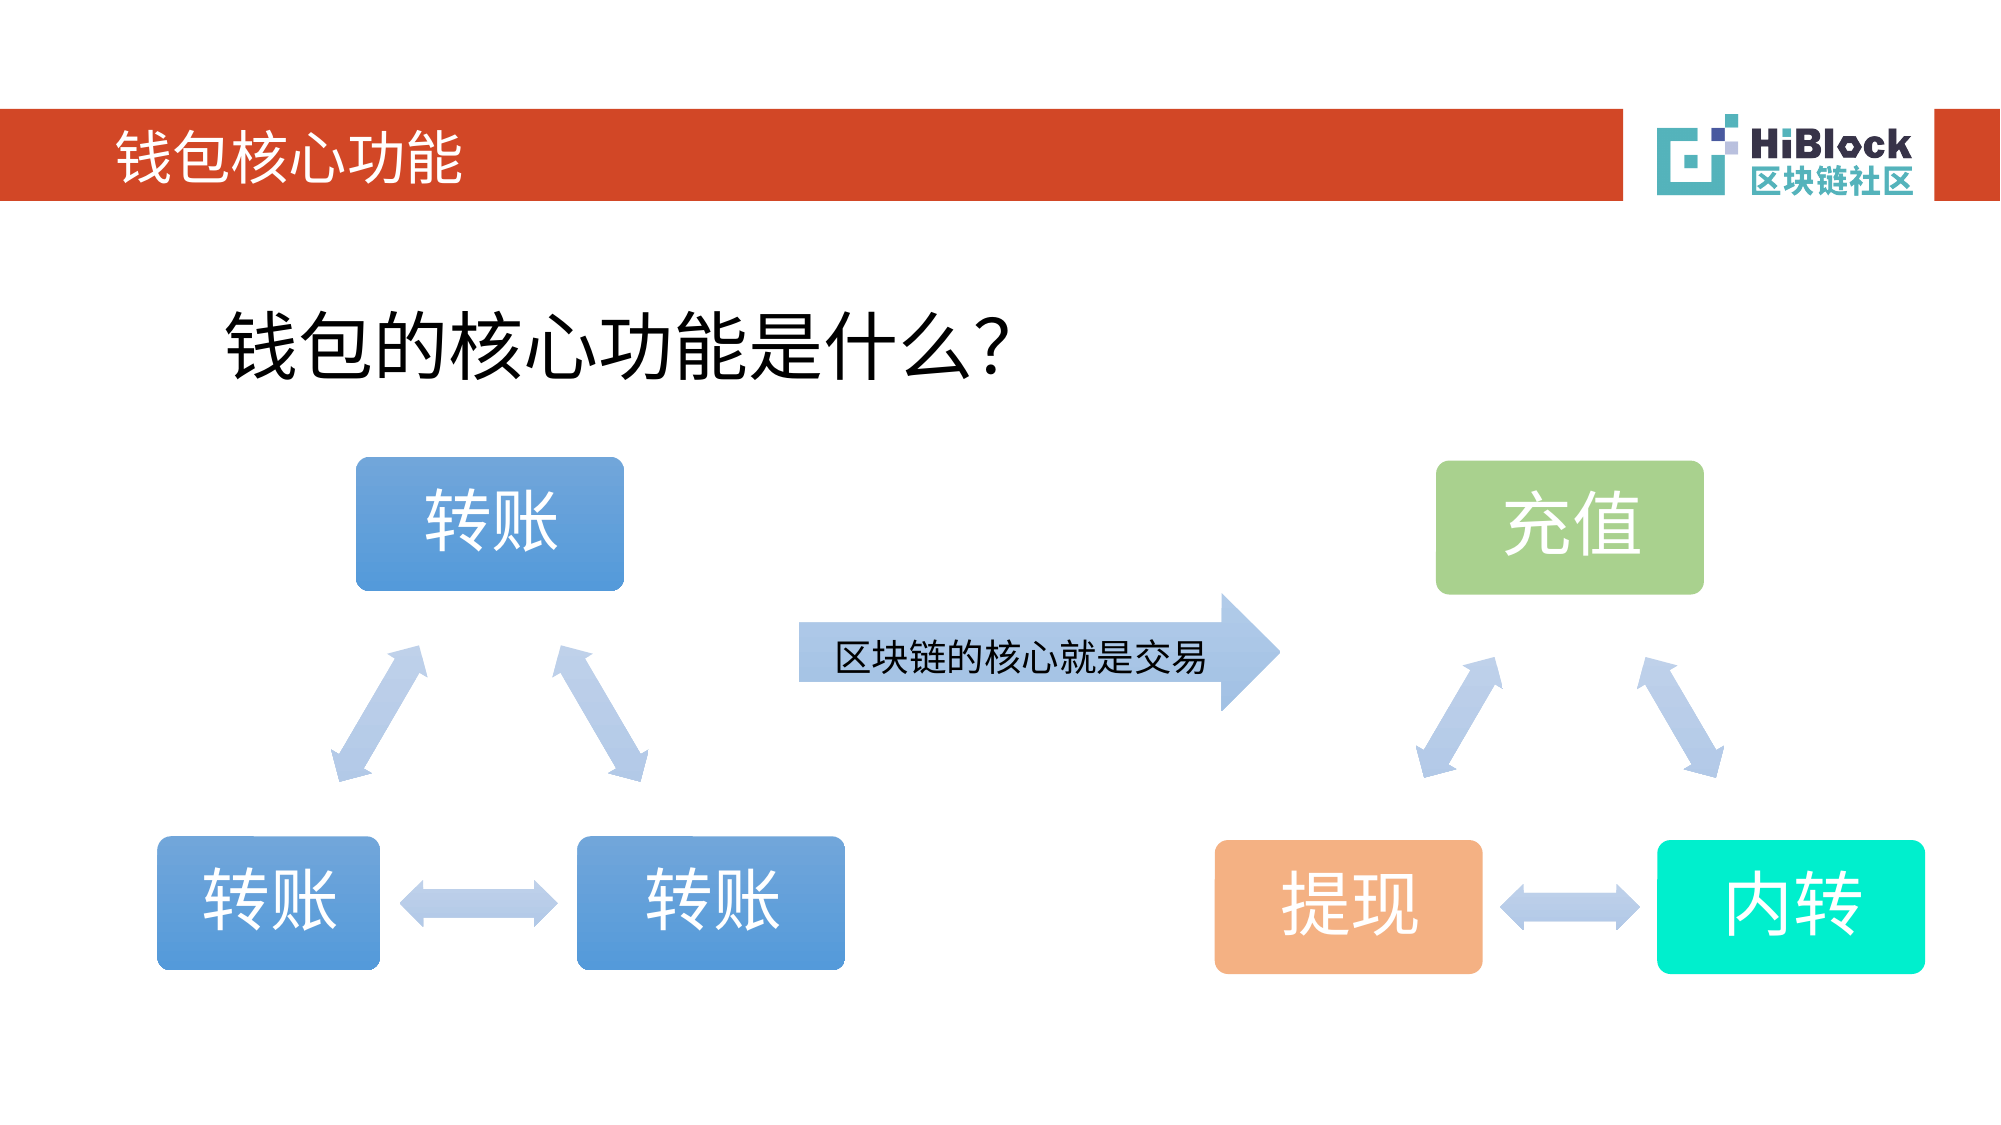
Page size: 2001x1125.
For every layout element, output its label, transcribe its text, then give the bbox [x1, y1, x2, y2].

title 钱包核心功能 [99, 102, 1863, 199]
text_box 钱包的核心功能是什么？ [209, 292, 1132, 398]
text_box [19, 452, 961, 971]
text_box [798, 592, 1281, 712]
picture [1863, 114, 1913, 196]
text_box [1099, 456, 2000, 975]
